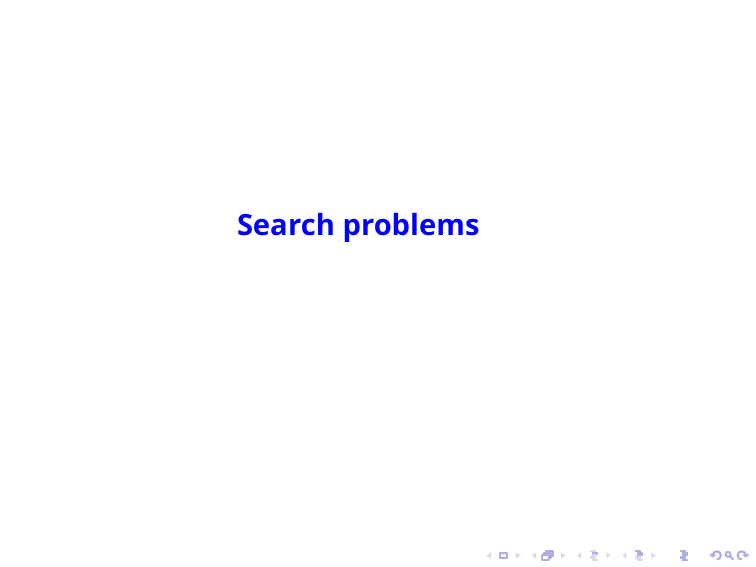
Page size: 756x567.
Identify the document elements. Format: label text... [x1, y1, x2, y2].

text_box Search problems [237, 222, 480, 250]
text_box [604, 550, 613, 561]
text_box [723, 549, 733, 559]
text_box [736, 550, 747, 561]
text_box [558, 550, 568, 561]
text_box [540, 552, 551, 562]
text_box [545, 550, 553, 557]
text_box [712, 550, 722, 561]
text_box [0, 0, 756, 567]
text_box [498, 551, 509, 560]
text_box [513, 550, 523, 561]
text_box [620, 550, 629, 561]
text_box [649, 550, 658, 561]
text_box [529, 550, 539, 561]
text_box [574, 550, 584, 561]
text_box [484, 550, 494, 561]
